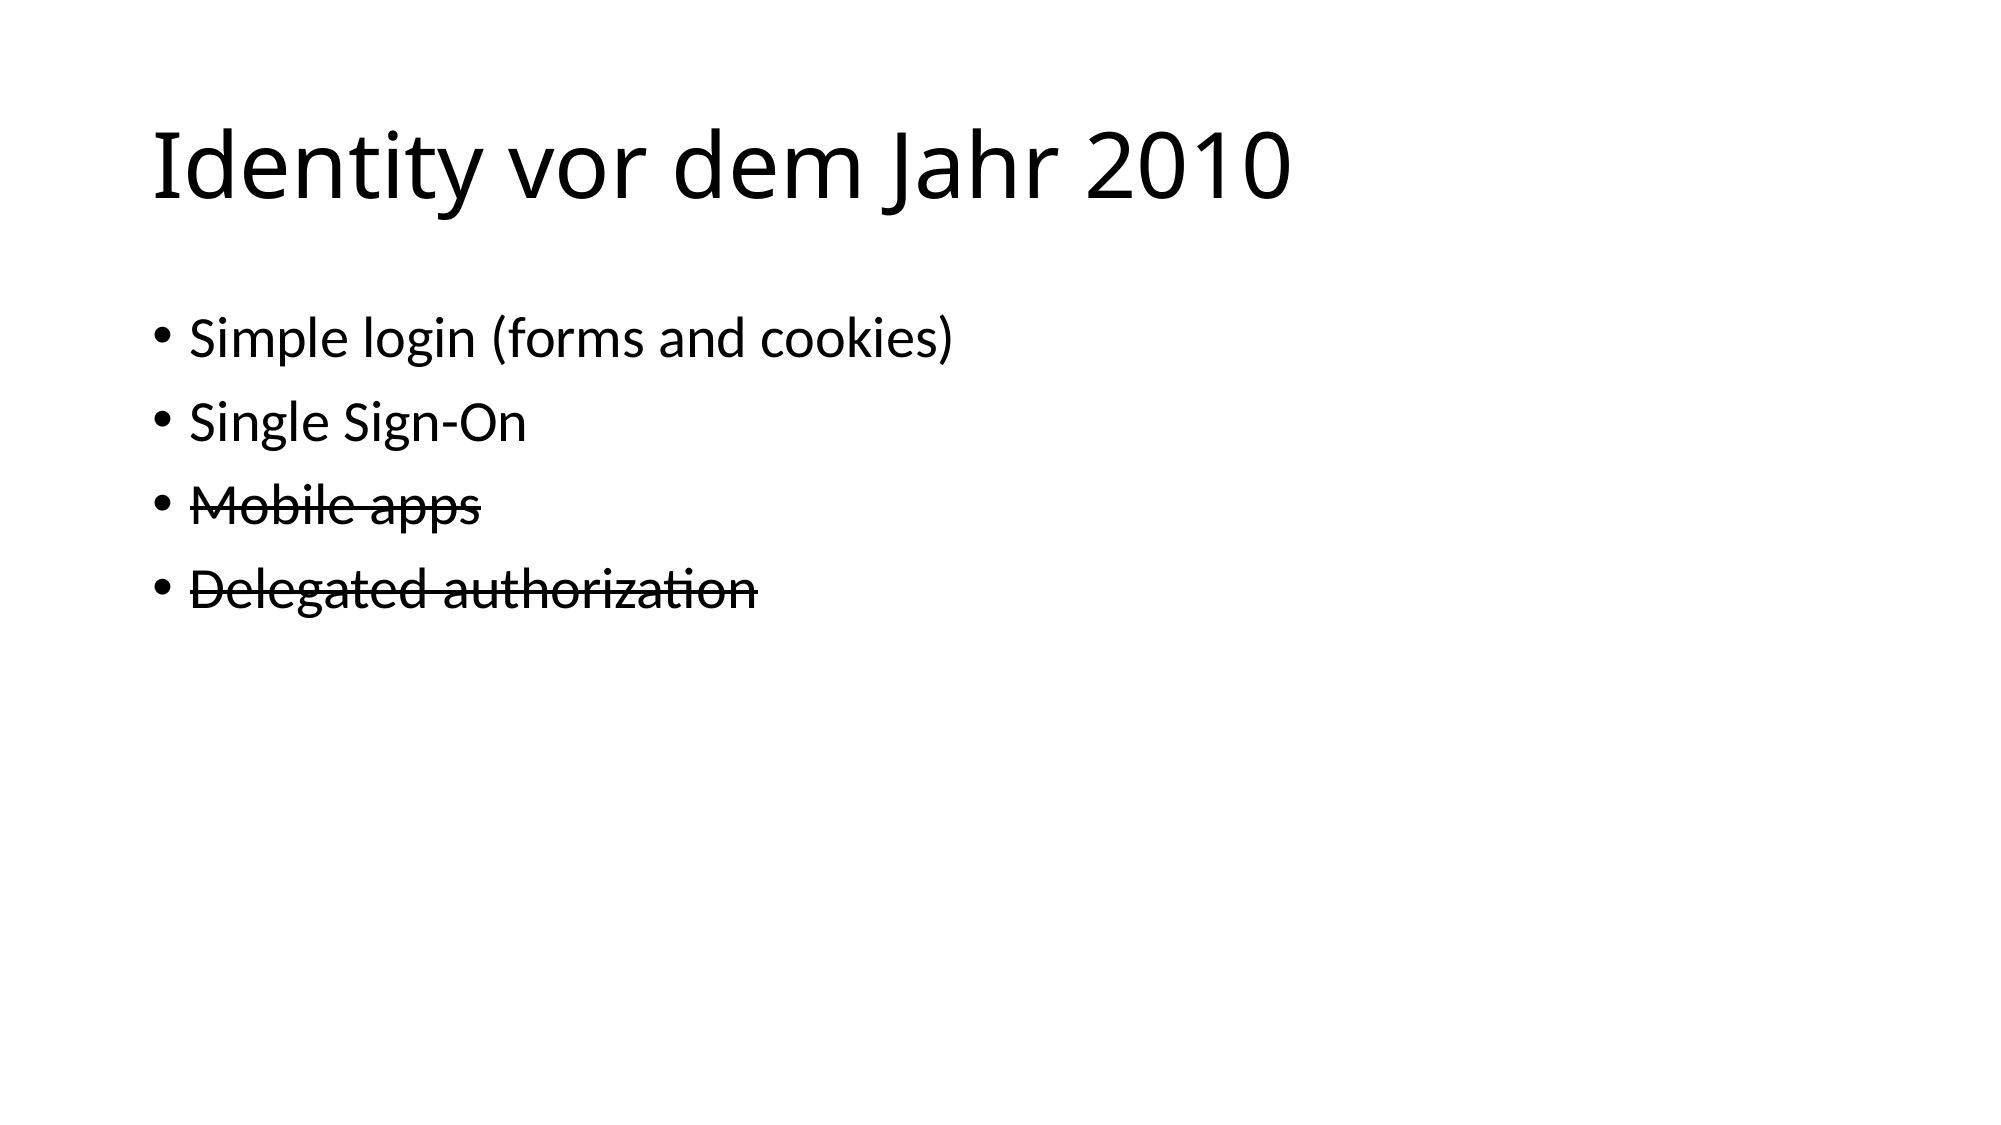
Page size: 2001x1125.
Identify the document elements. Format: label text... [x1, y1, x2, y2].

title Identity vor dem Jahr 2010 [137, 59, 1863, 278]
list Simple login (forms and cookies) Single Sign-On Mobile apps Delegated authorization [137, 299, 1863, 1014]
